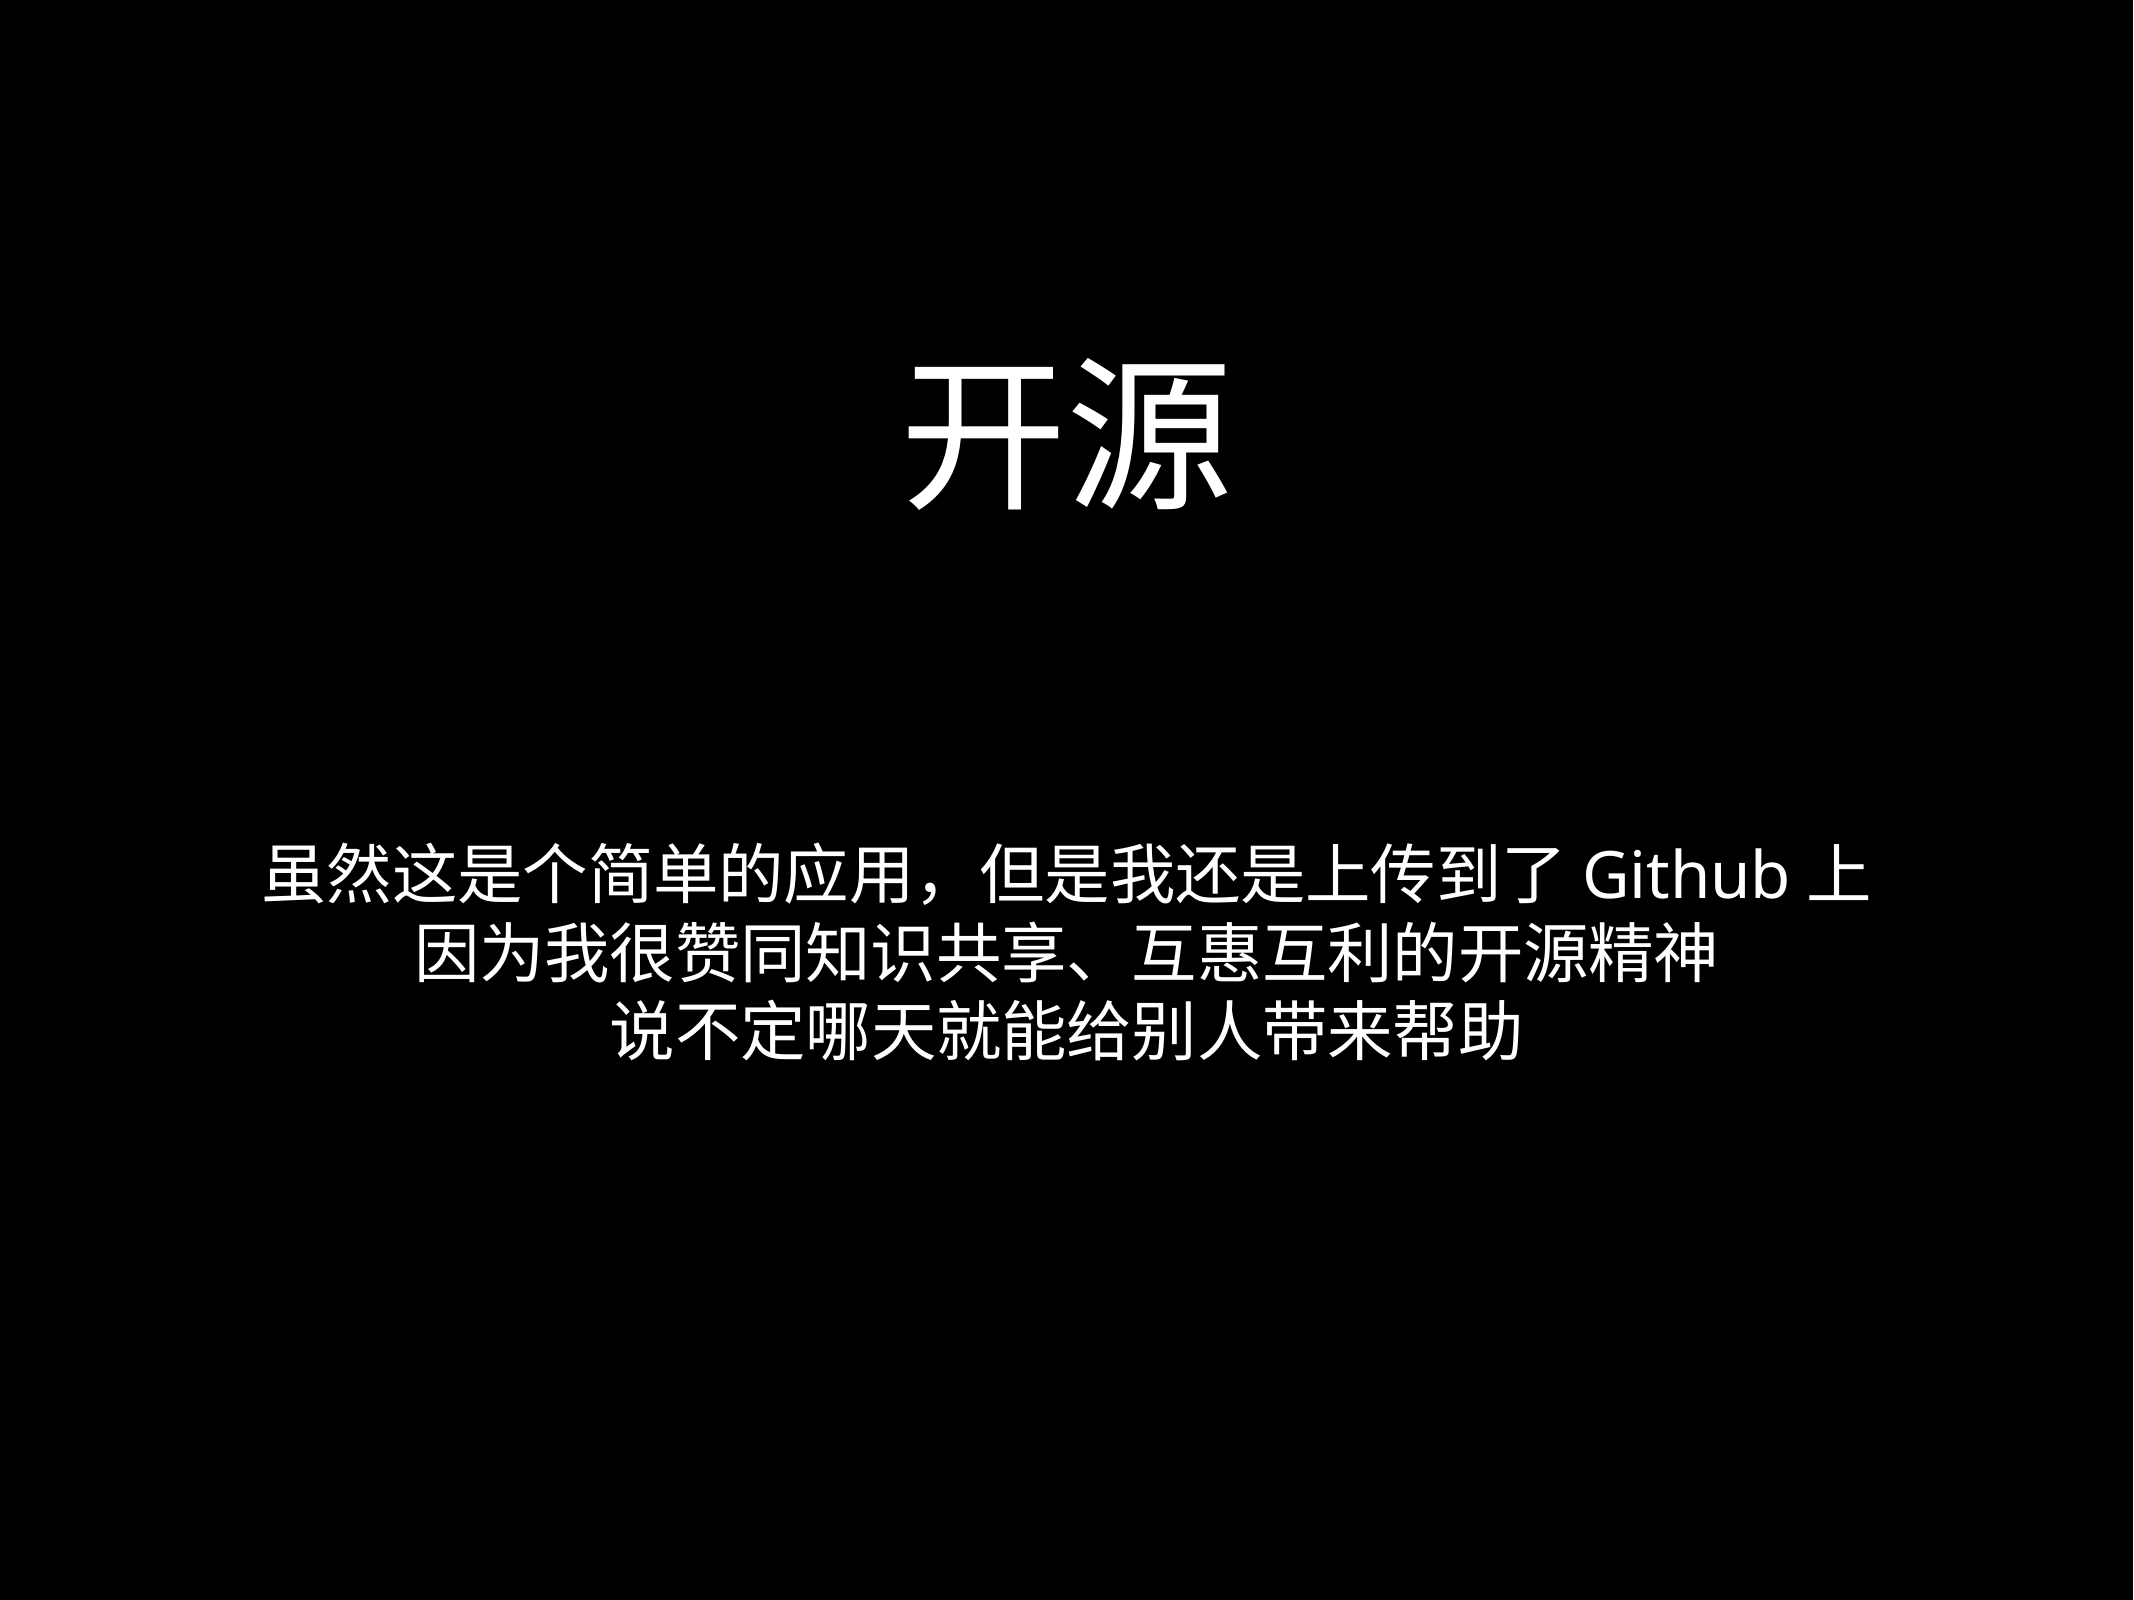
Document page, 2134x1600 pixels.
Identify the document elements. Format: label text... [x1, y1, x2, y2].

subtitle 虽然这是个简单的应用，但是我还是上传到了Github上 因为我很赞同知识共享、互惠互利的开源精神 说不定哪天就能给别人带来帮助 [207, 824, 1926, 1196]
title 开源 [207, 268, 1926, 539]
